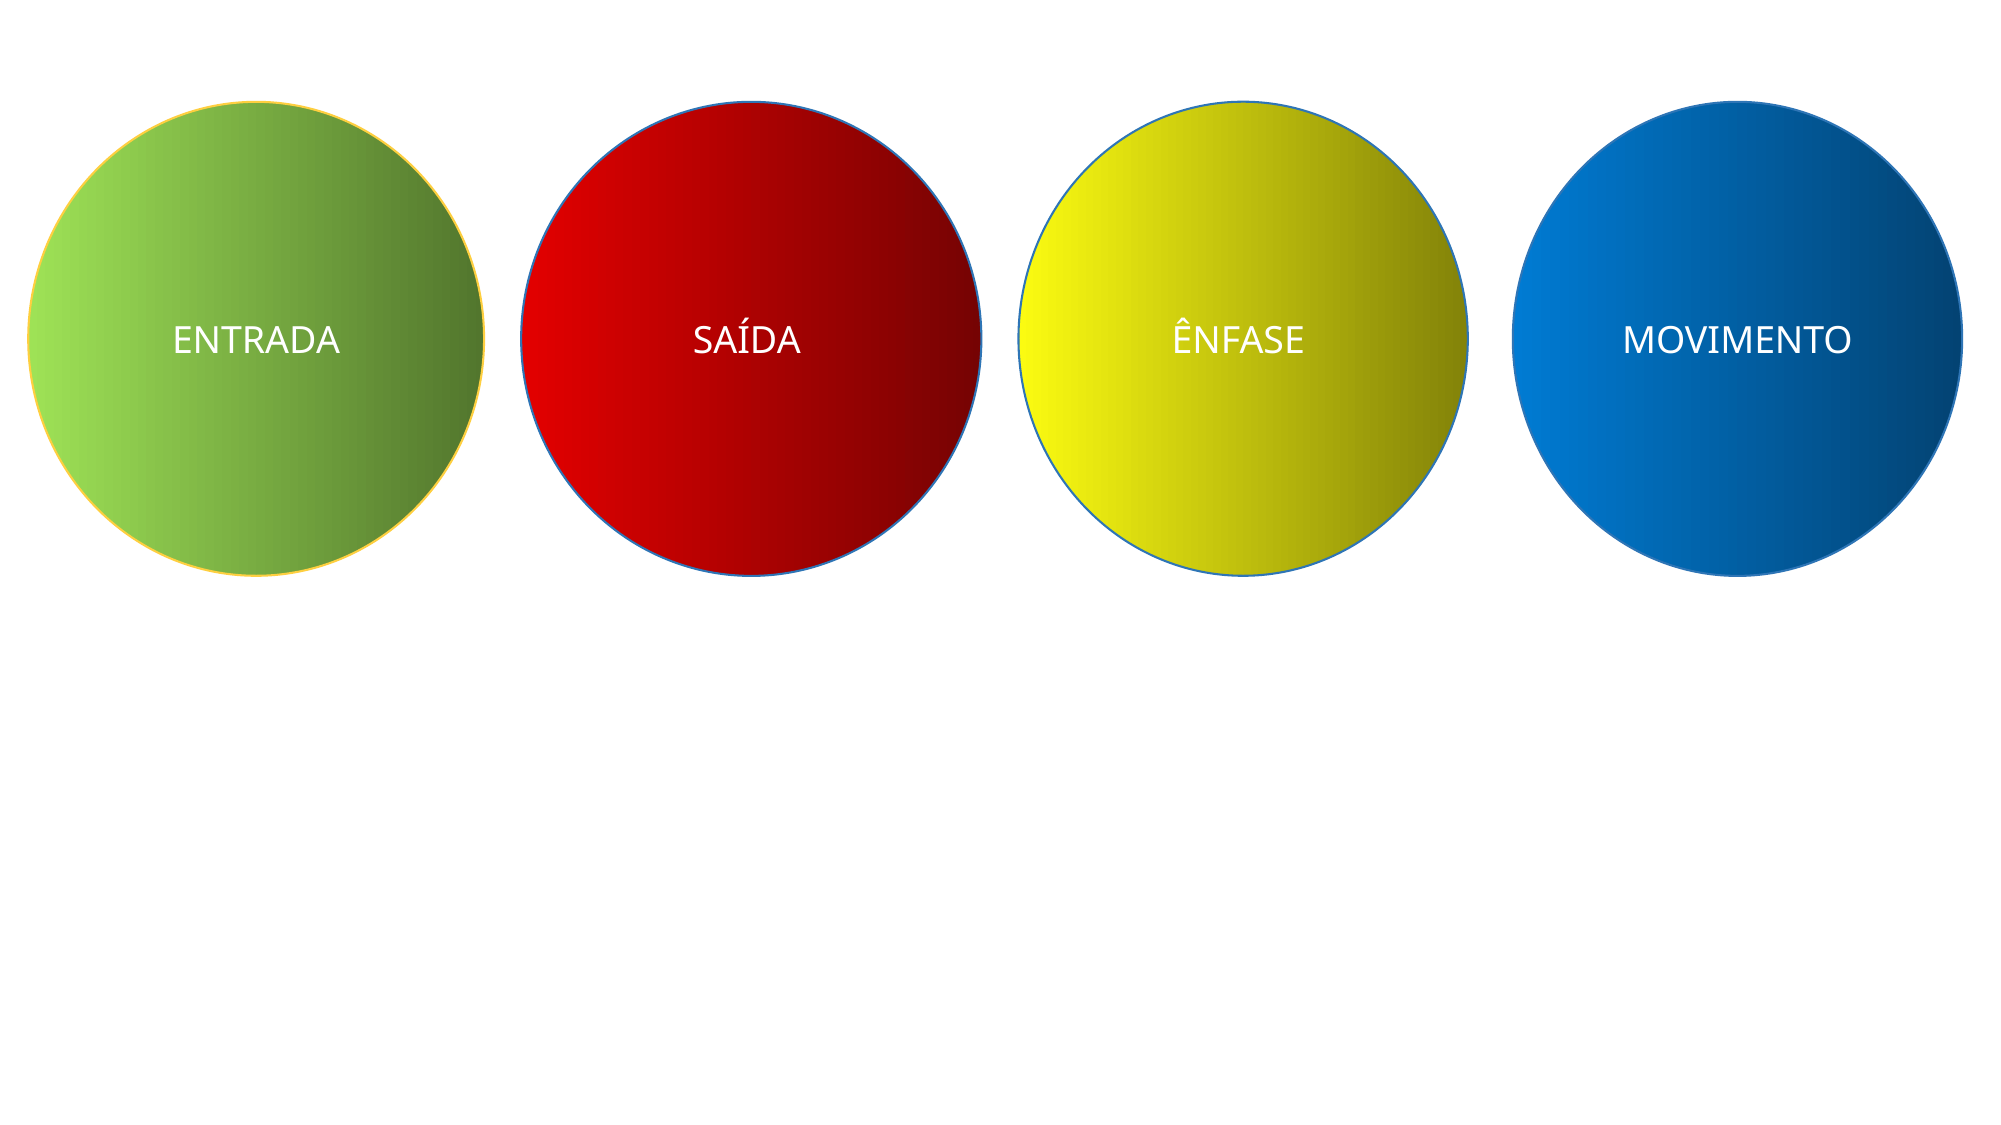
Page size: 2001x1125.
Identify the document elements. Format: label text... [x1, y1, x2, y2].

text_box ÊNFASE [1017, 100, 1469, 577]
text_box ENTRADA [27, 100, 486, 577]
text_box SAÍDA [520, 100, 983, 577]
text_box MOVIMENTO [1511, 100, 1964, 577]
